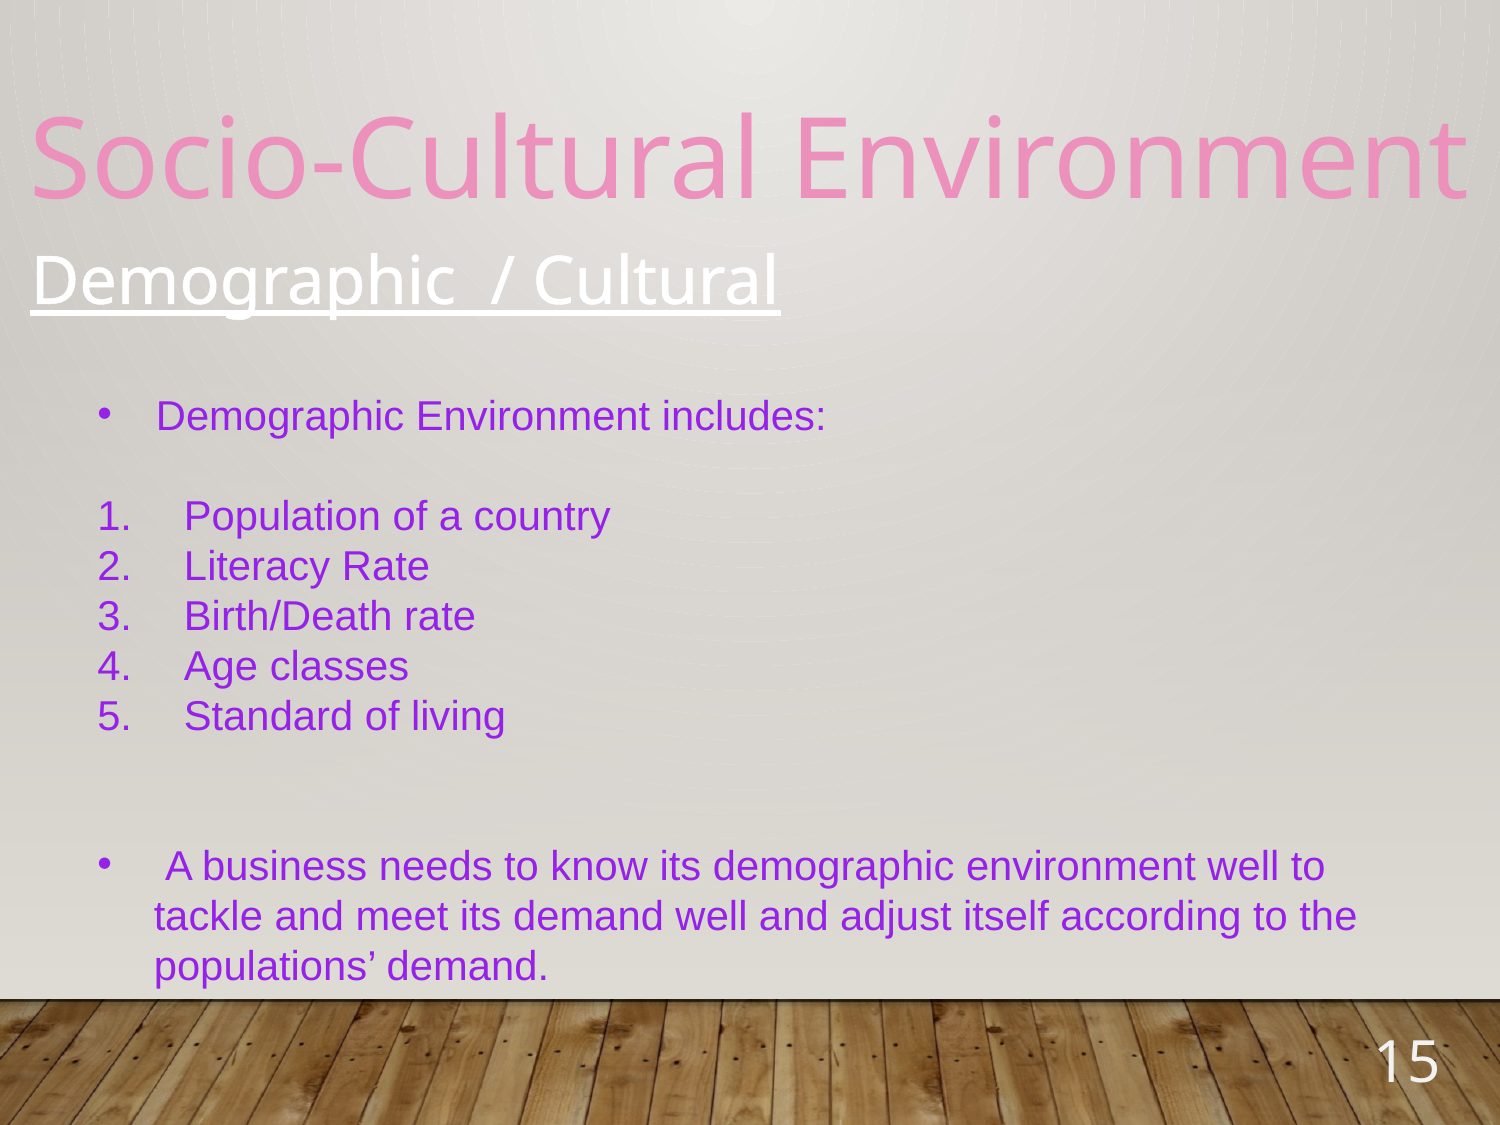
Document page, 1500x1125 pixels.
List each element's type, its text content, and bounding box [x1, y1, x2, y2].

slide_number 15 [1325, 1016, 1456, 1099]
text_box Demographic / Cultural [15, 229, 795, 325]
text_box Demographic Environment includes: Population of a country Literacy Rate Birth/Death rate Age classes Standard of living A business needs to know its demographic environment well to tackle and meet its demand well and adjust itself according to the populations’ demand. [82, 381, 1418, 997]
picture [0, 999, 1500, 1125]
text_box Socio-Cultural Environment [14, 78, 1486, 229]
